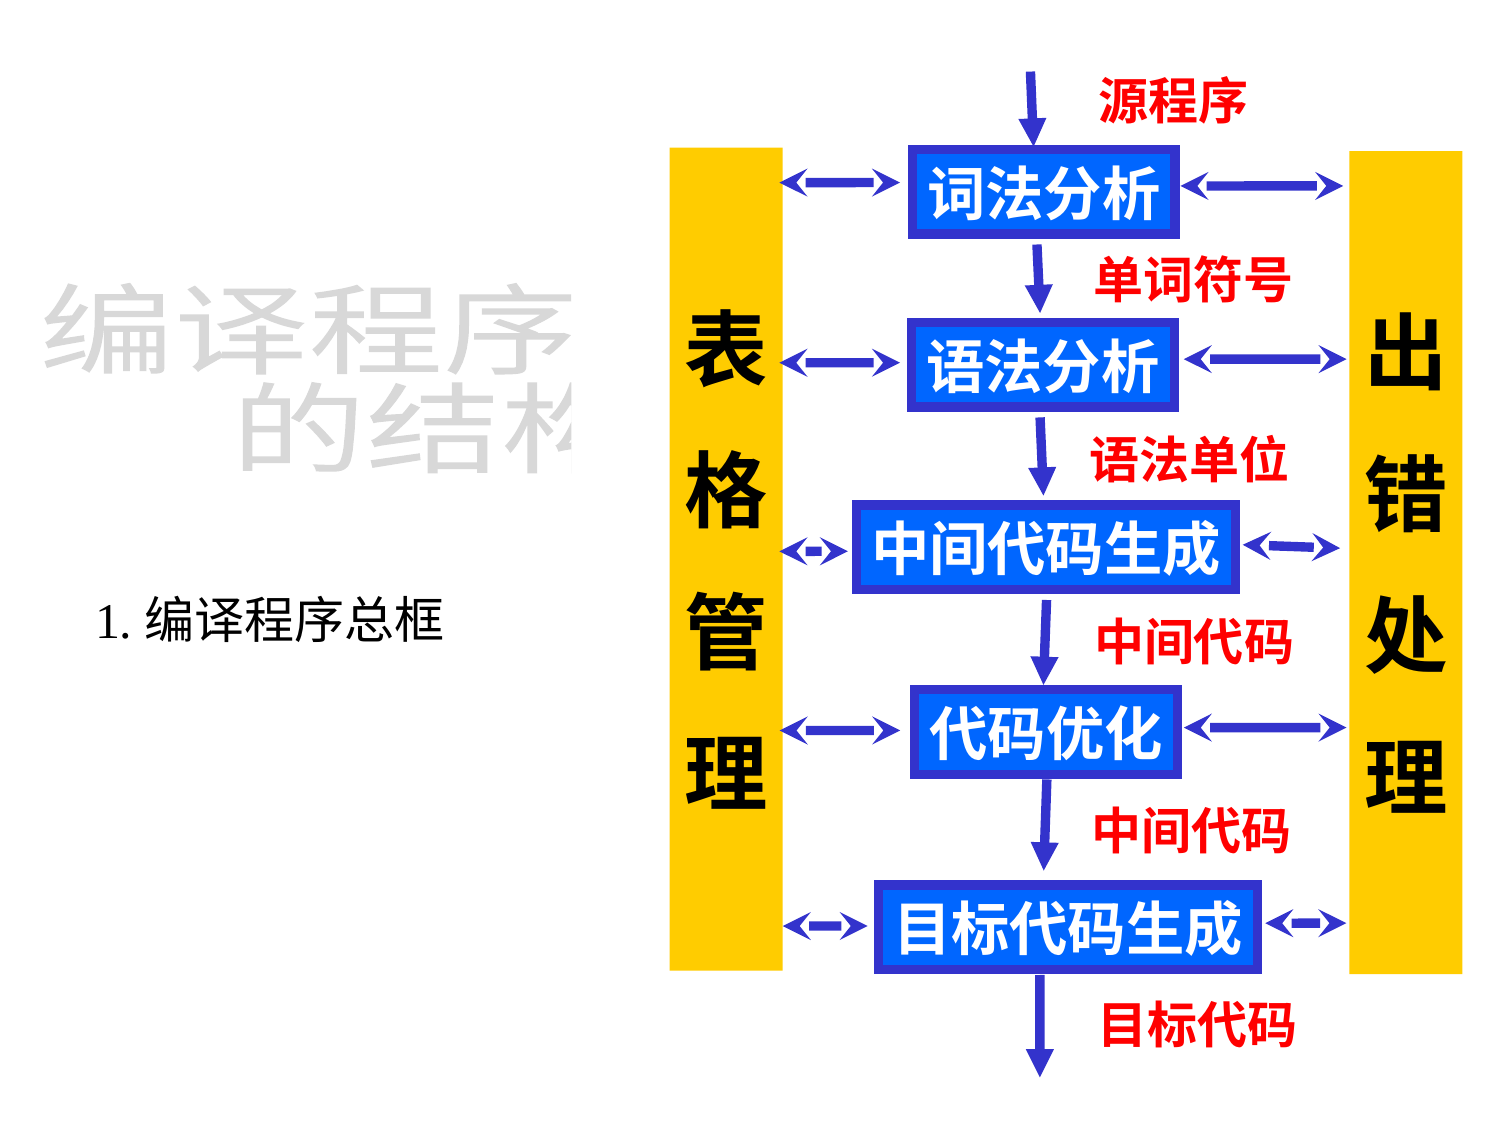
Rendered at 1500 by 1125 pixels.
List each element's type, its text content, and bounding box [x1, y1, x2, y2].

text_box [1242, 538, 1256, 552]
text_box [887, 356, 901, 369]
text_box [1333, 916, 1347, 930]
text_box [1037, 779, 1051, 871]
text_box [779, 176, 792, 189]
text_box 代码优化 [914, 689, 1178, 775]
text_box [855, 919, 868, 933]
text_box [887, 724, 901, 737]
text_box [1036, 417, 1050, 496]
text_box 1.编译程序总框 [80, 580, 539, 656]
text_box 语法分析 [911, 322, 1175, 408]
text_box [1330, 179, 1344, 193]
text_box [1183, 352, 1197, 366]
text_box [1334, 352, 1347, 366]
text_box [1033, 244, 1046, 313]
text_box [1334, 721, 1347, 734]
text_box [779, 356, 792, 369]
text_box [1033, 974, 1047, 1078]
text_box 单词符号 [1078, 241, 1309, 316]
text_box [1265, 917, 1278, 930]
text_box [779, 724, 793, 737]
text_box [1026, 71, 1040, 147]
text_box 出 错 处 理 [1349, 151, 1463, 975]
text_box 中间代码生成 [856, 504, 1236, 590]
text_box [782, 919, 796, 933]
text_box 中间代码 [1079, 603, 1310, 678]
text_box 中间代码 [1076, 792, 1307, 867]
text_box 语法单位 [1074, 420, 1305, 496]
text_box 目标代码生成 [878, 885, 1258, 970]
text_box [1327, 541, 1341, 554]
text_box [1180, 179, 1193, 193]
text_box [1037, 599, 1051, 685]
text_box [835, 545, 848, 558]
text_box 词法分析 [912, 149, 1176, 234]
text_box [887, 176, 901, 189]
text_box [779, 545, 792, 558]
text_box [1183, 721, 1197, 734]
text_box 表 格 管 理 [669, 147, 783, 971]
text_box 源程序 [1083, 61, 1263, 137]
text_box 目标代码 [1082, 985, 1312, 1061]
